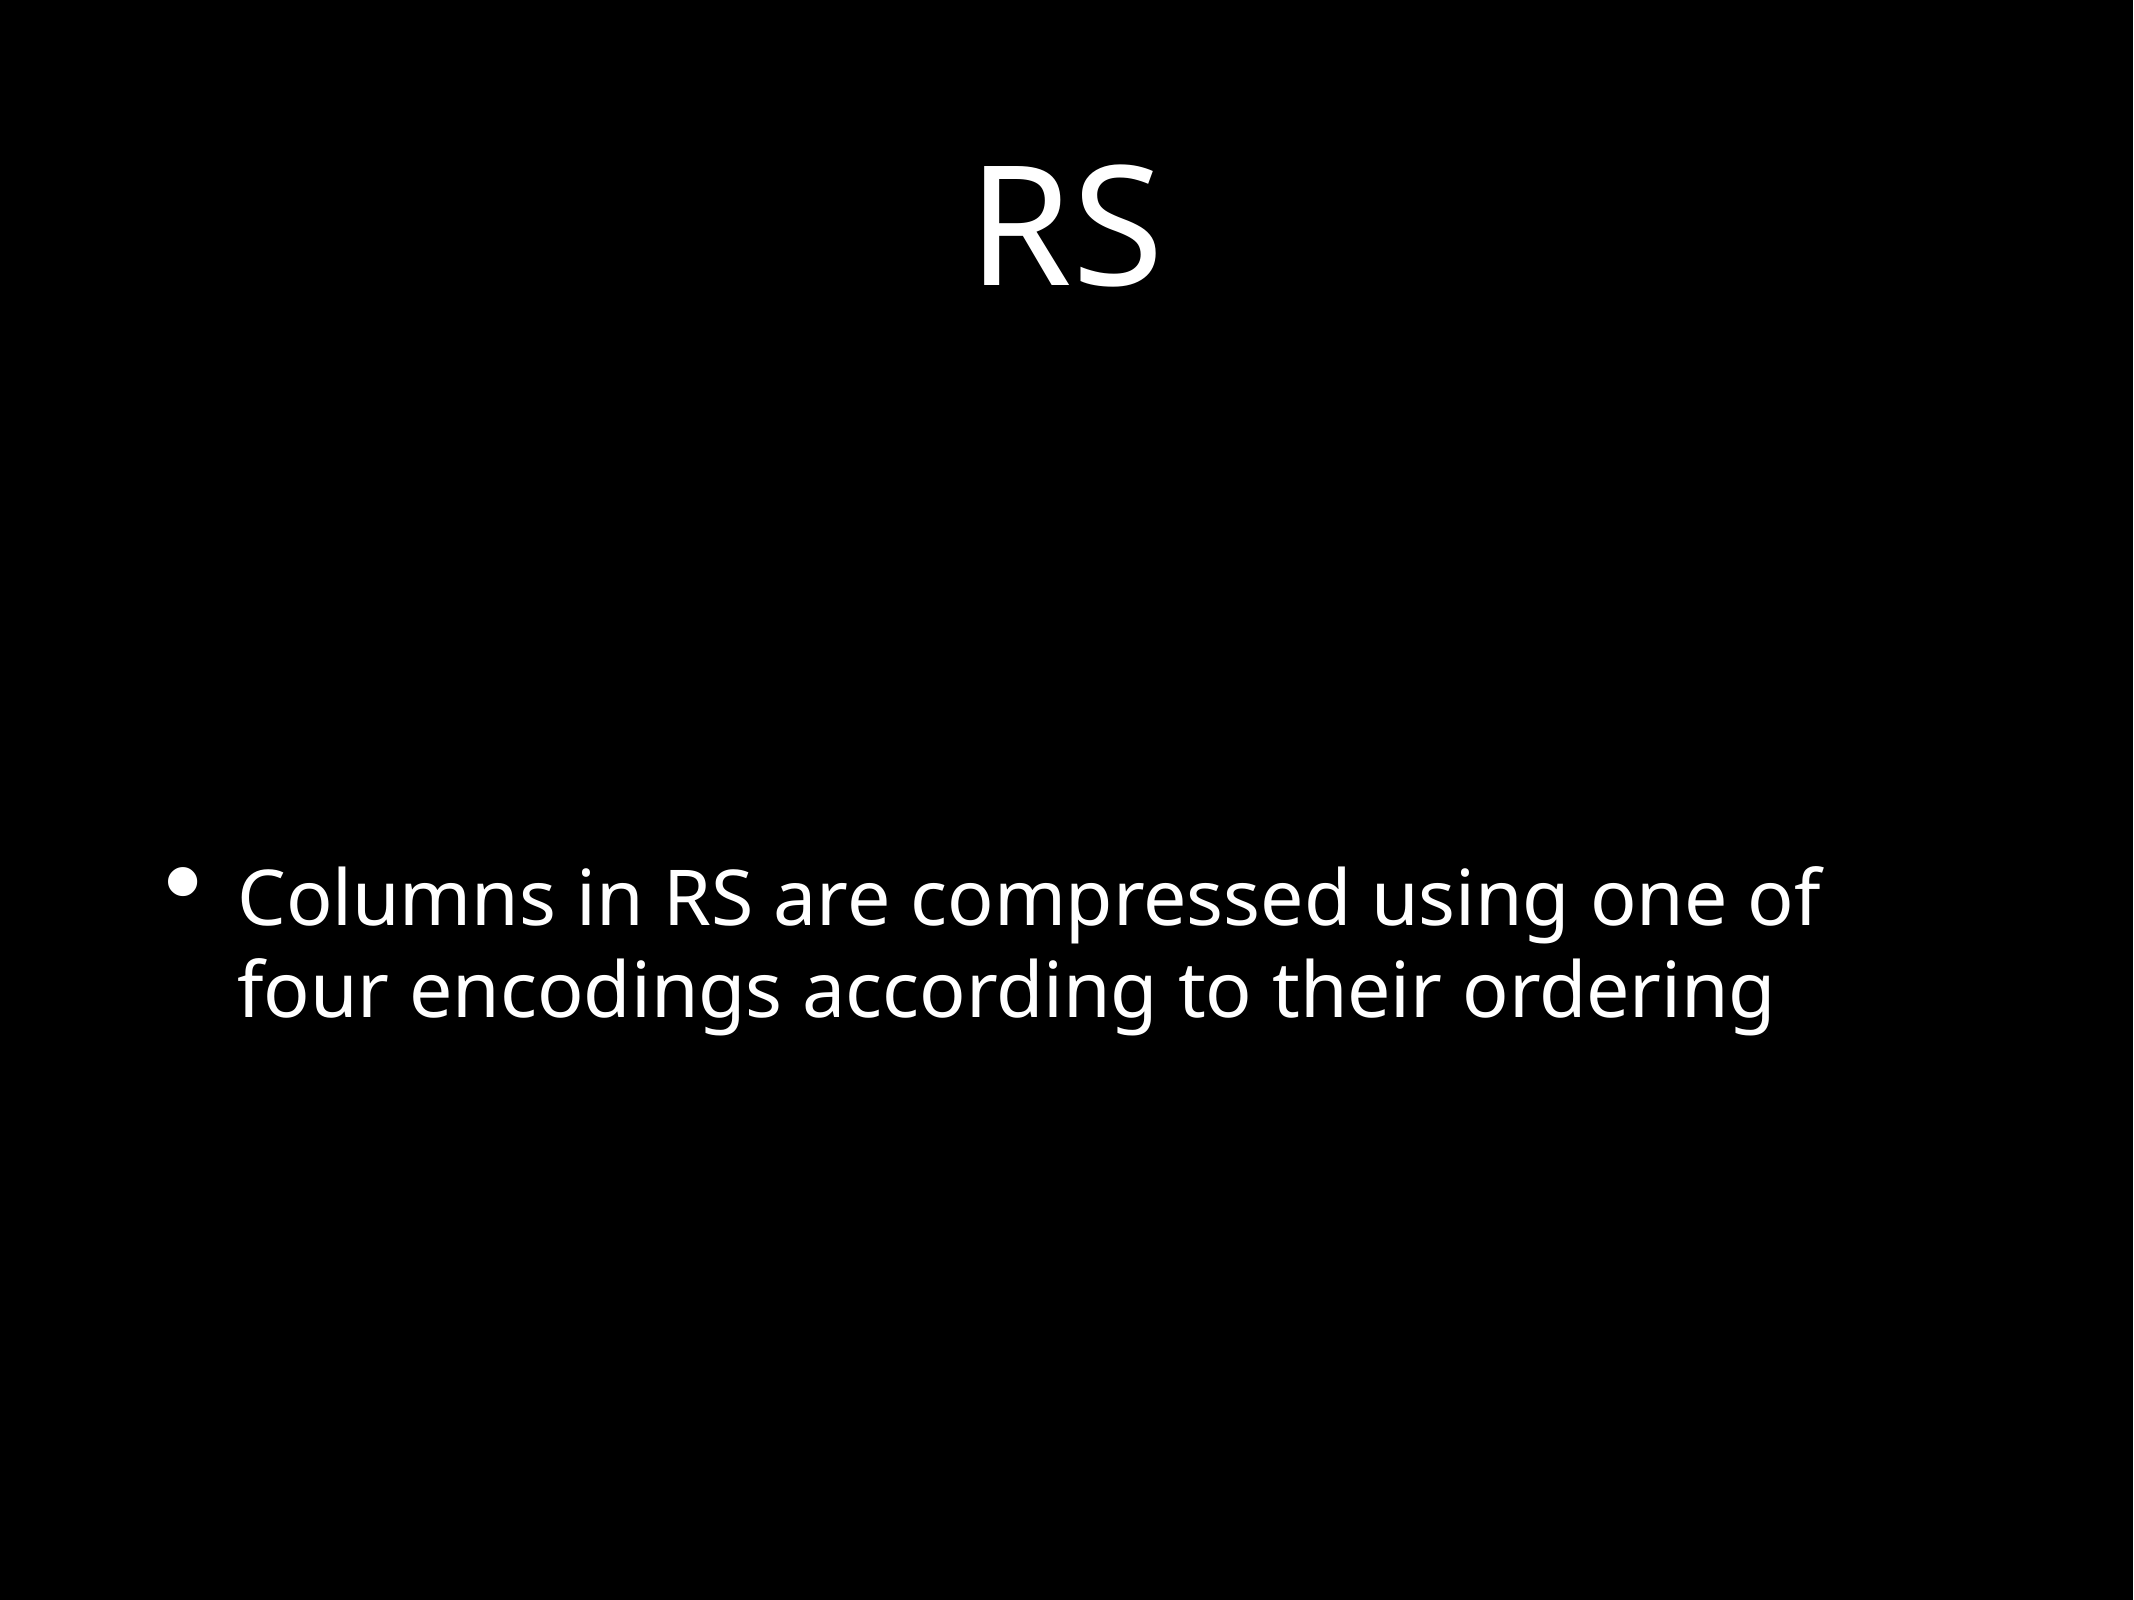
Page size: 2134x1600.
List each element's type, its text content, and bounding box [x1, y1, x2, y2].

list Columns in RS are compressed using one of four encodings according to their ordering [155, 424, 1978, 1457]
title RS [155, 41, 1978, 397]
